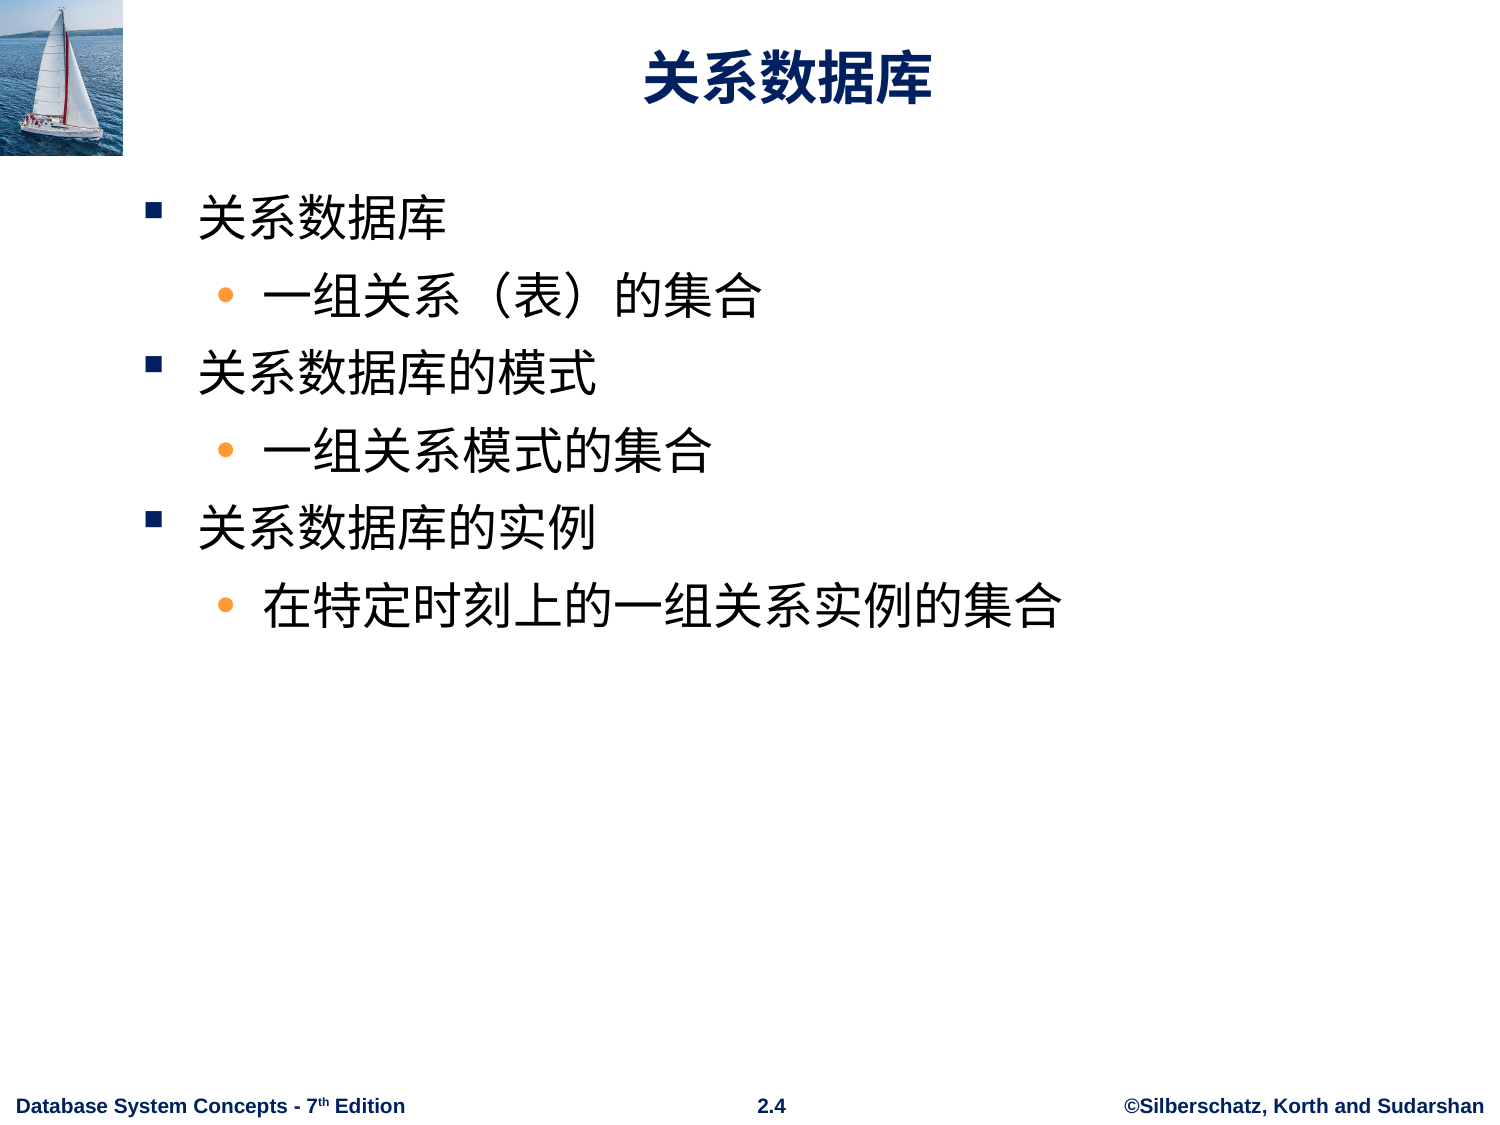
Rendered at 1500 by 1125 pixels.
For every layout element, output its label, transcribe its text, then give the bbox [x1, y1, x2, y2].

title 关系数据库 [125, 18, 1452, 120]
picture [0, 0, 123, 156]
list 关系数据库 一组关系（表）的集合 关系数据库的模式 一组关系模式的集合 关系数据库的实例 在特定时刻上的一组关系实例的集合 [126, 179, 1391, 984]
